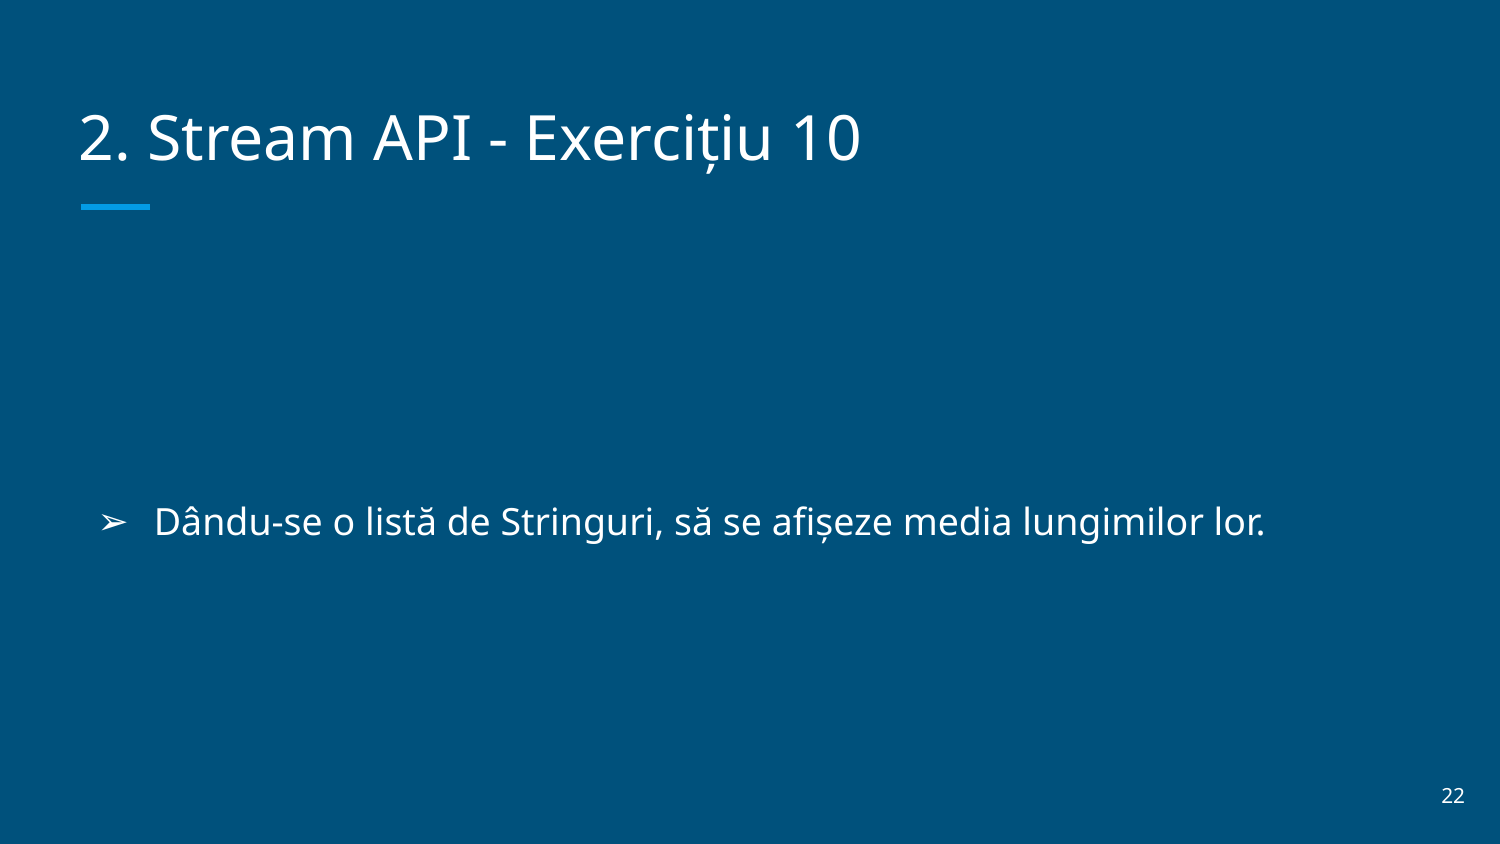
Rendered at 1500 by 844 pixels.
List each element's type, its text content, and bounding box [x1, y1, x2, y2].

title 2. Stream API - Exercițiu 10 [63, 75, 1437, 188]
slide_number ‹#› [1389, 764, 1480, 830]
list Dându-se o listă de Stringuri, să se afișeze media lungimilor lor. [63, 215, 1437, 819]
